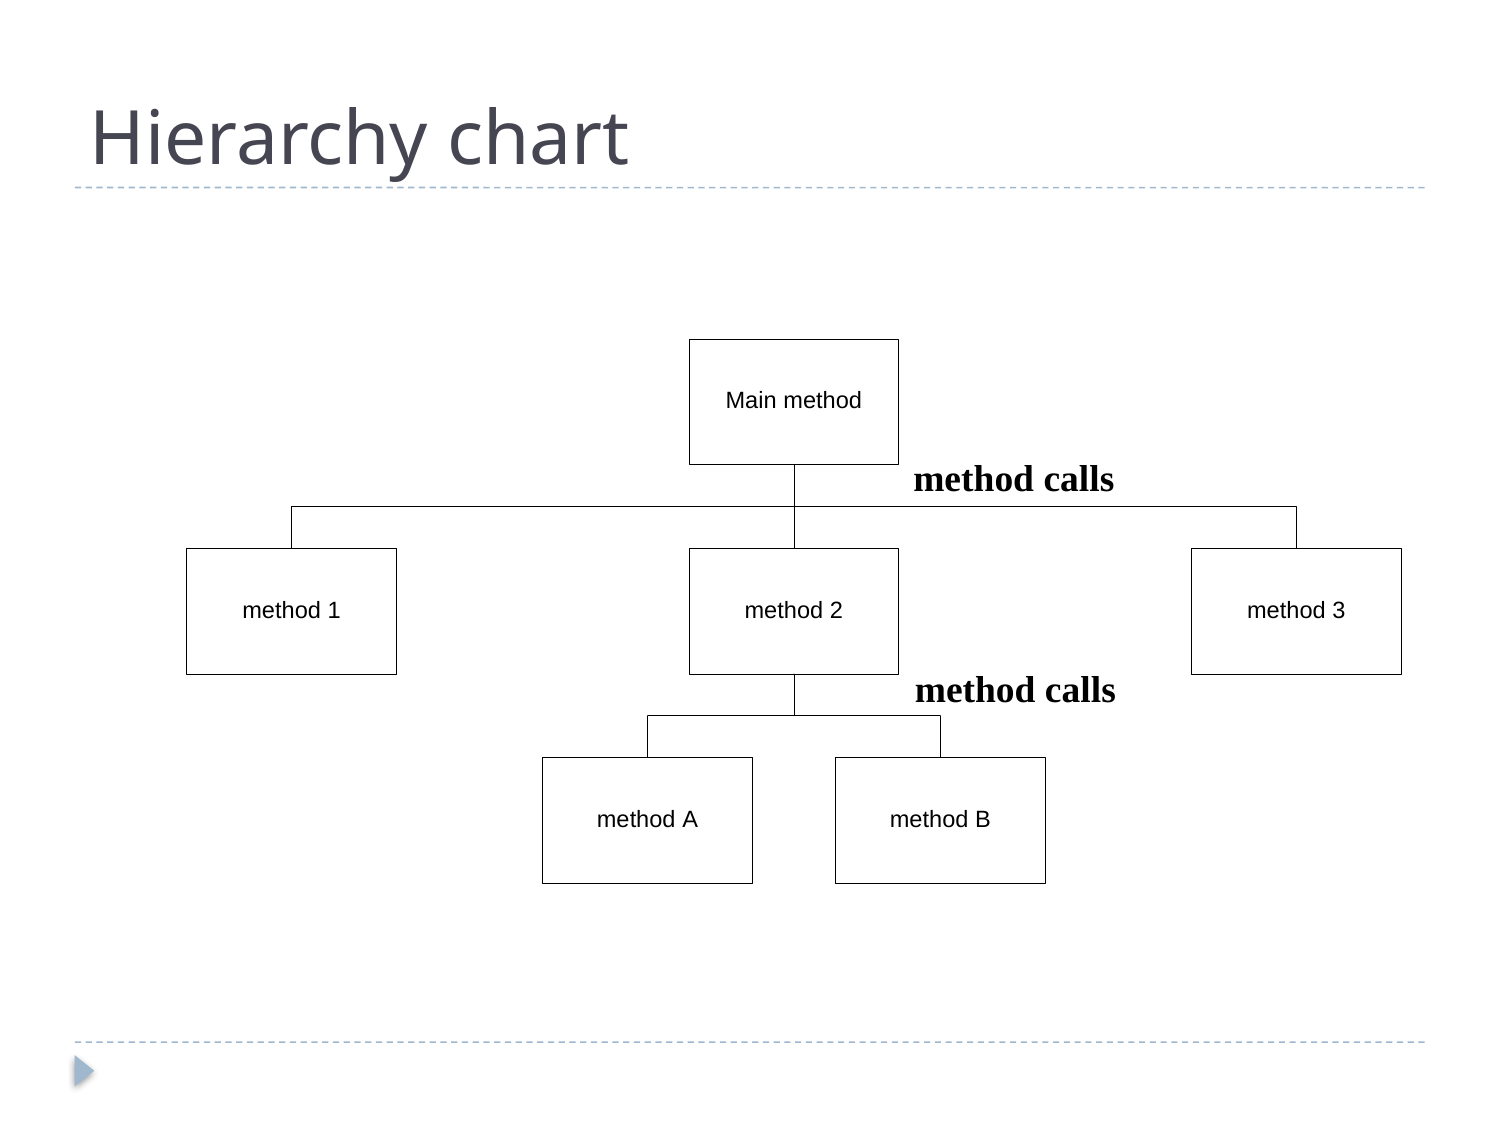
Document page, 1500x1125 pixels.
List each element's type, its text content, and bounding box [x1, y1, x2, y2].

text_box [182, 334, 1406, 888]
title Hierarchy chart [75, 24, 1425, 188]
